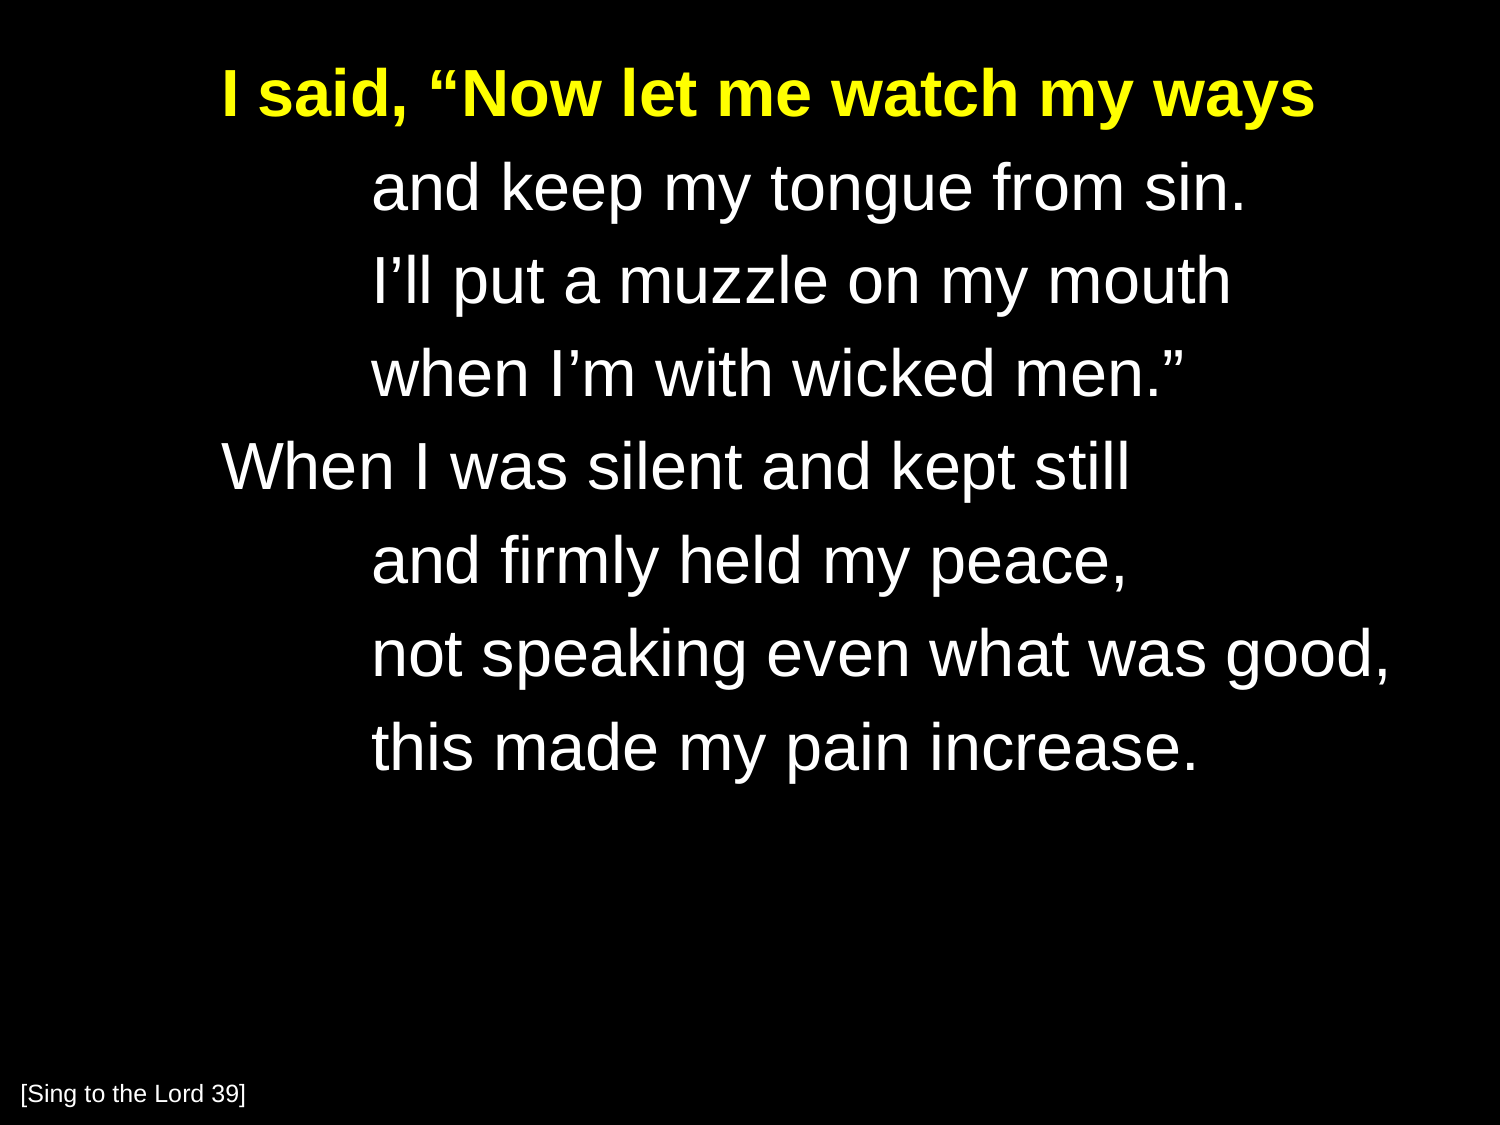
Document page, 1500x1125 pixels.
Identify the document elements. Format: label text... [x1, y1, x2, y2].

text_box [Sing to the Lord 39] [5, 1070, 526, 1115]
list I said, “Now let me watch my ways and keep my tongue from sin. I’ll put a muzzle on my mouth when I’m with wicked men.” When I was silent and kept still and firmly held my peace, not speaking even what was good, this made my pain increase. [0, 42, 1500, 1047]
